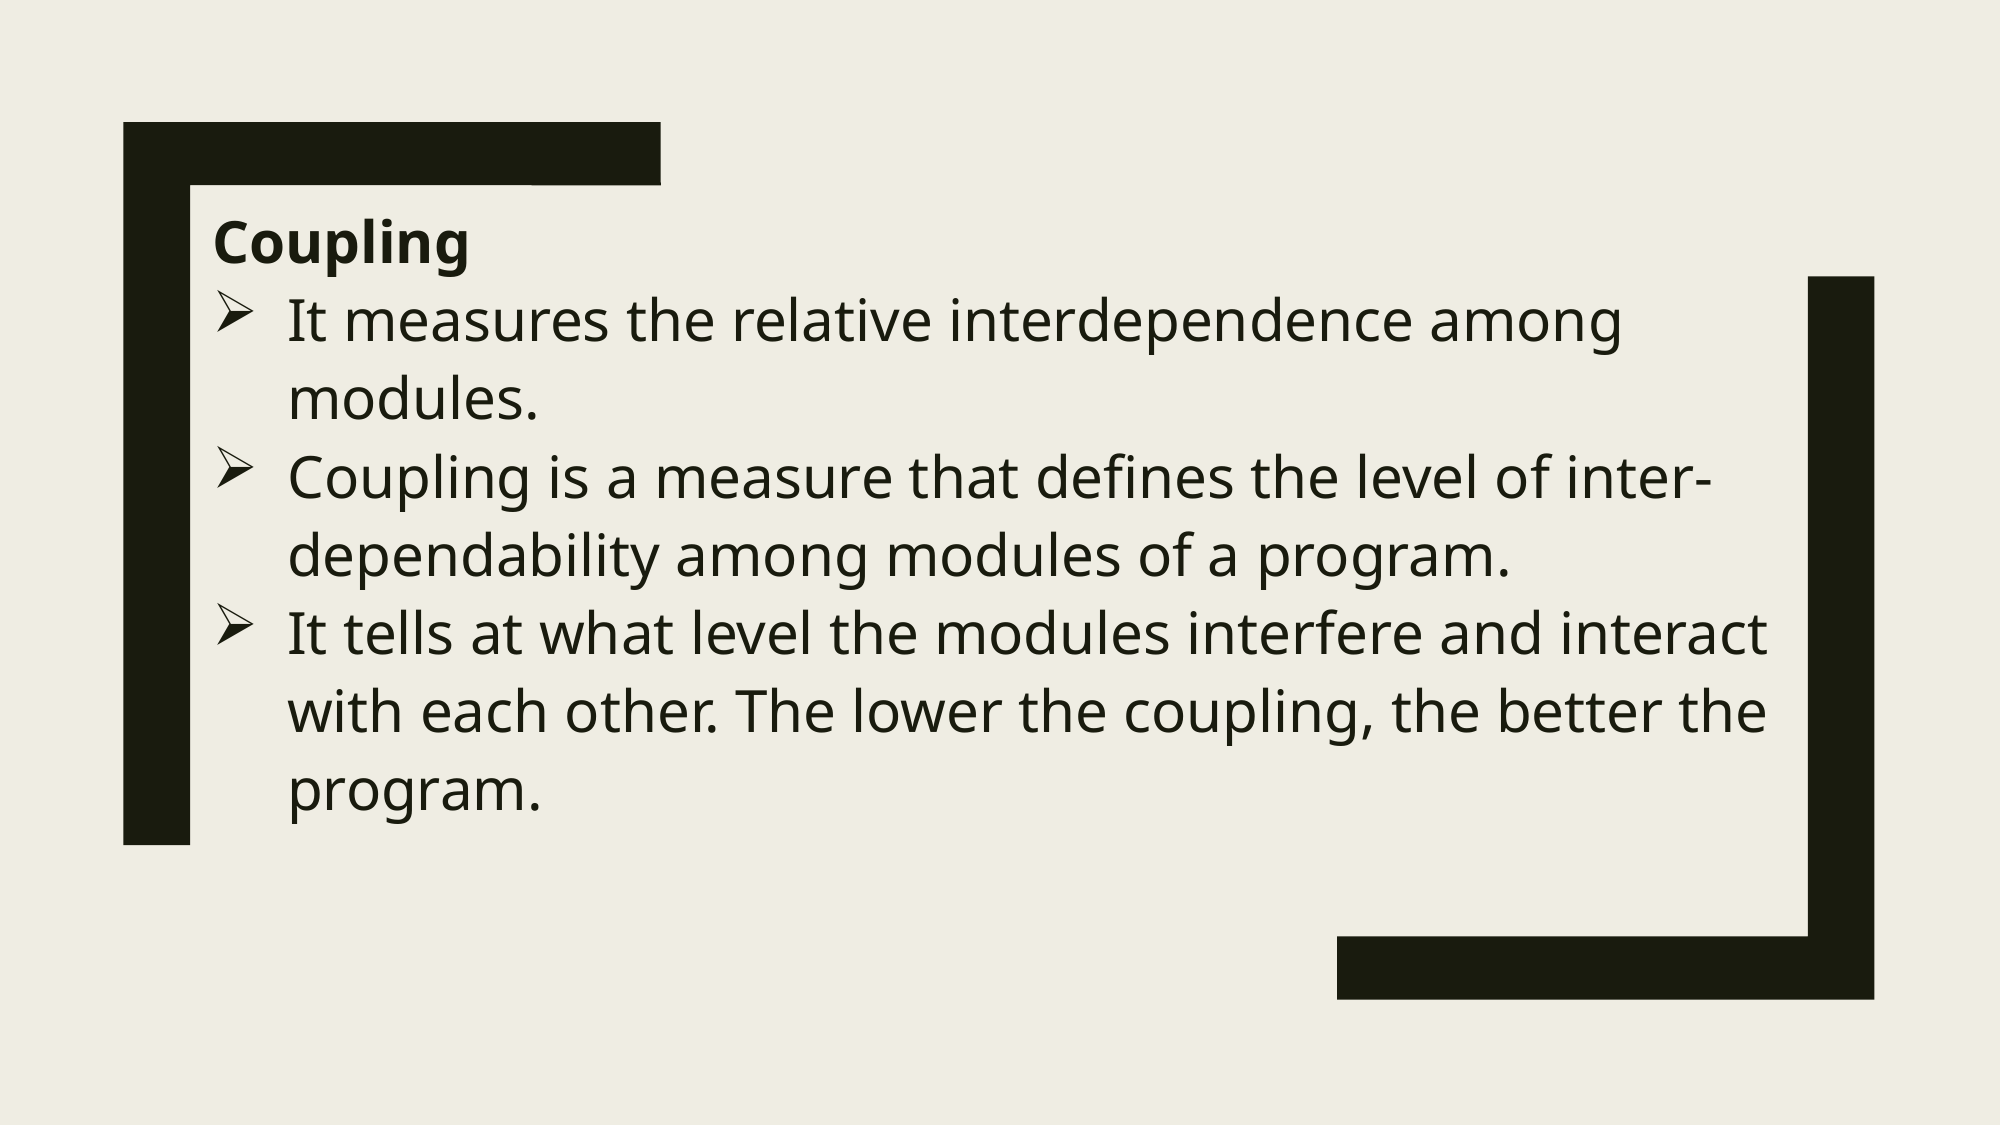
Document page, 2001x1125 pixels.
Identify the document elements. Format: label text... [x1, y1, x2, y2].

subtitle Coupling It measures the relative interdependence among modules. Coupling is a measure that defines the level of inter-dependability among modules of a program. It tells at what level the modules interfere and interact with each other. The lower the coupling, the better the program. [197, 189, 1804, 930]
